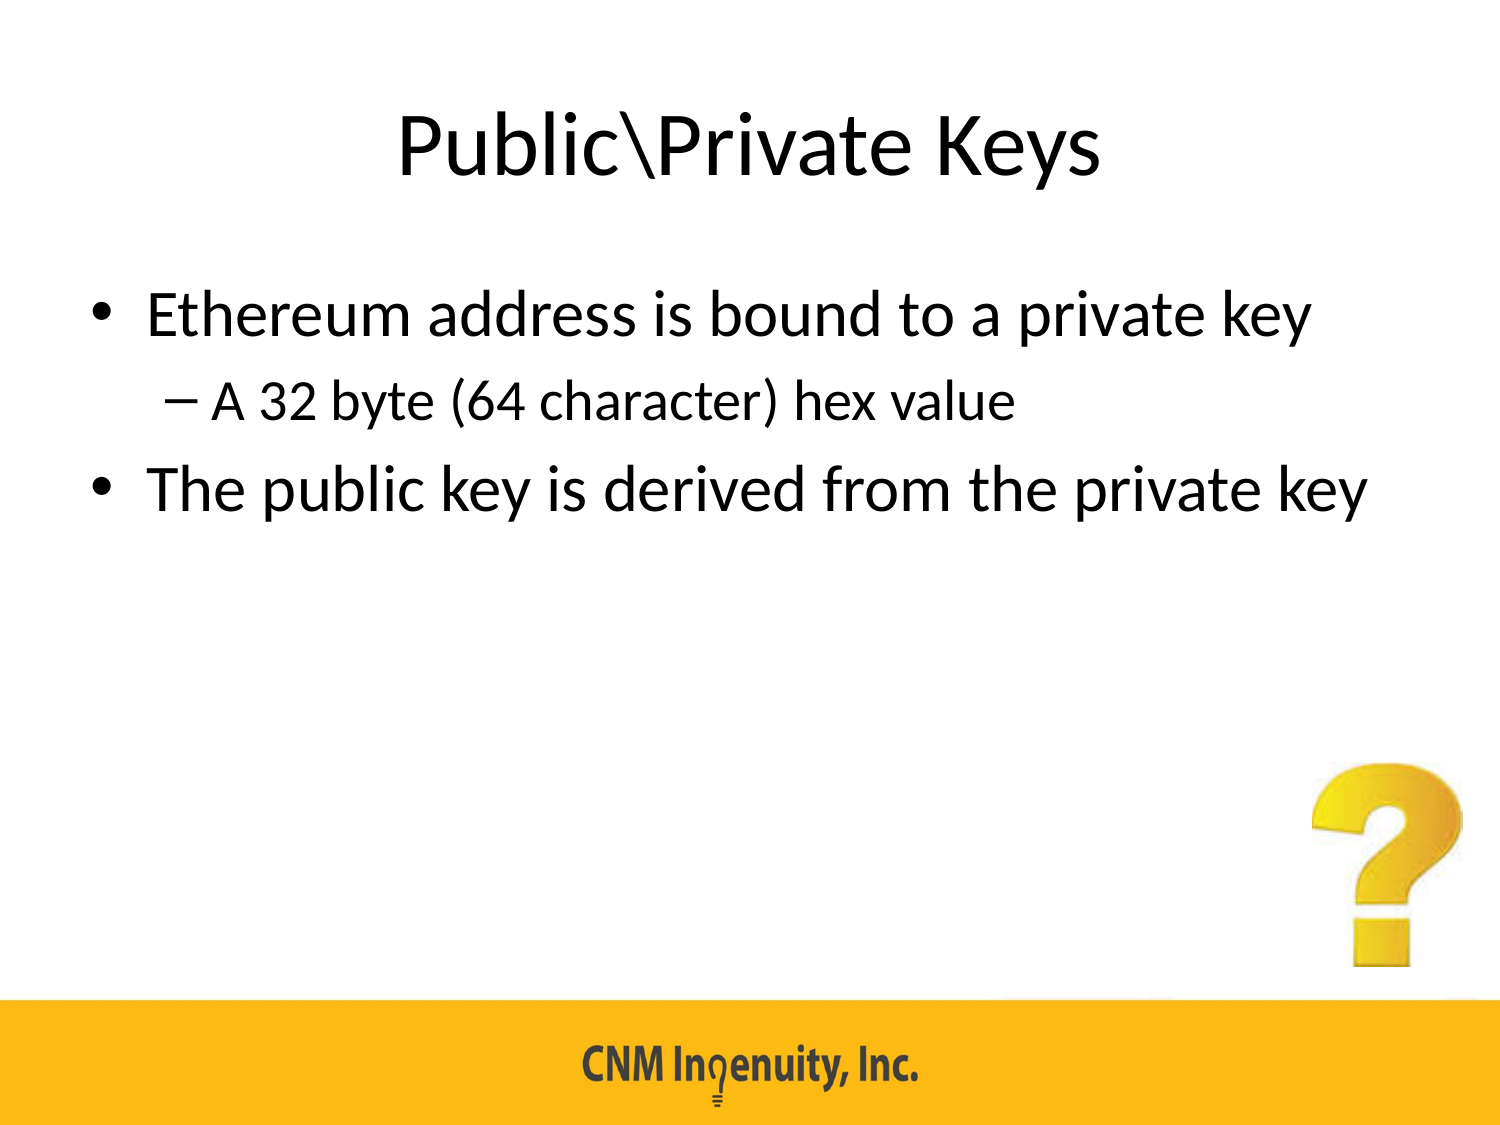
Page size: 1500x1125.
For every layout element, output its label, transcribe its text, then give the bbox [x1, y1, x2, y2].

picture [1312, 762, 1463, 967]
picture [0, 997, 1500, 1125]
title Public\Private Keys [75, 45, 1425, 233]
list Ethereum address is bound to a private key A 32 byte (64 character) hex value The public key is derived from the private key [75, 262, 1425, 1005]
